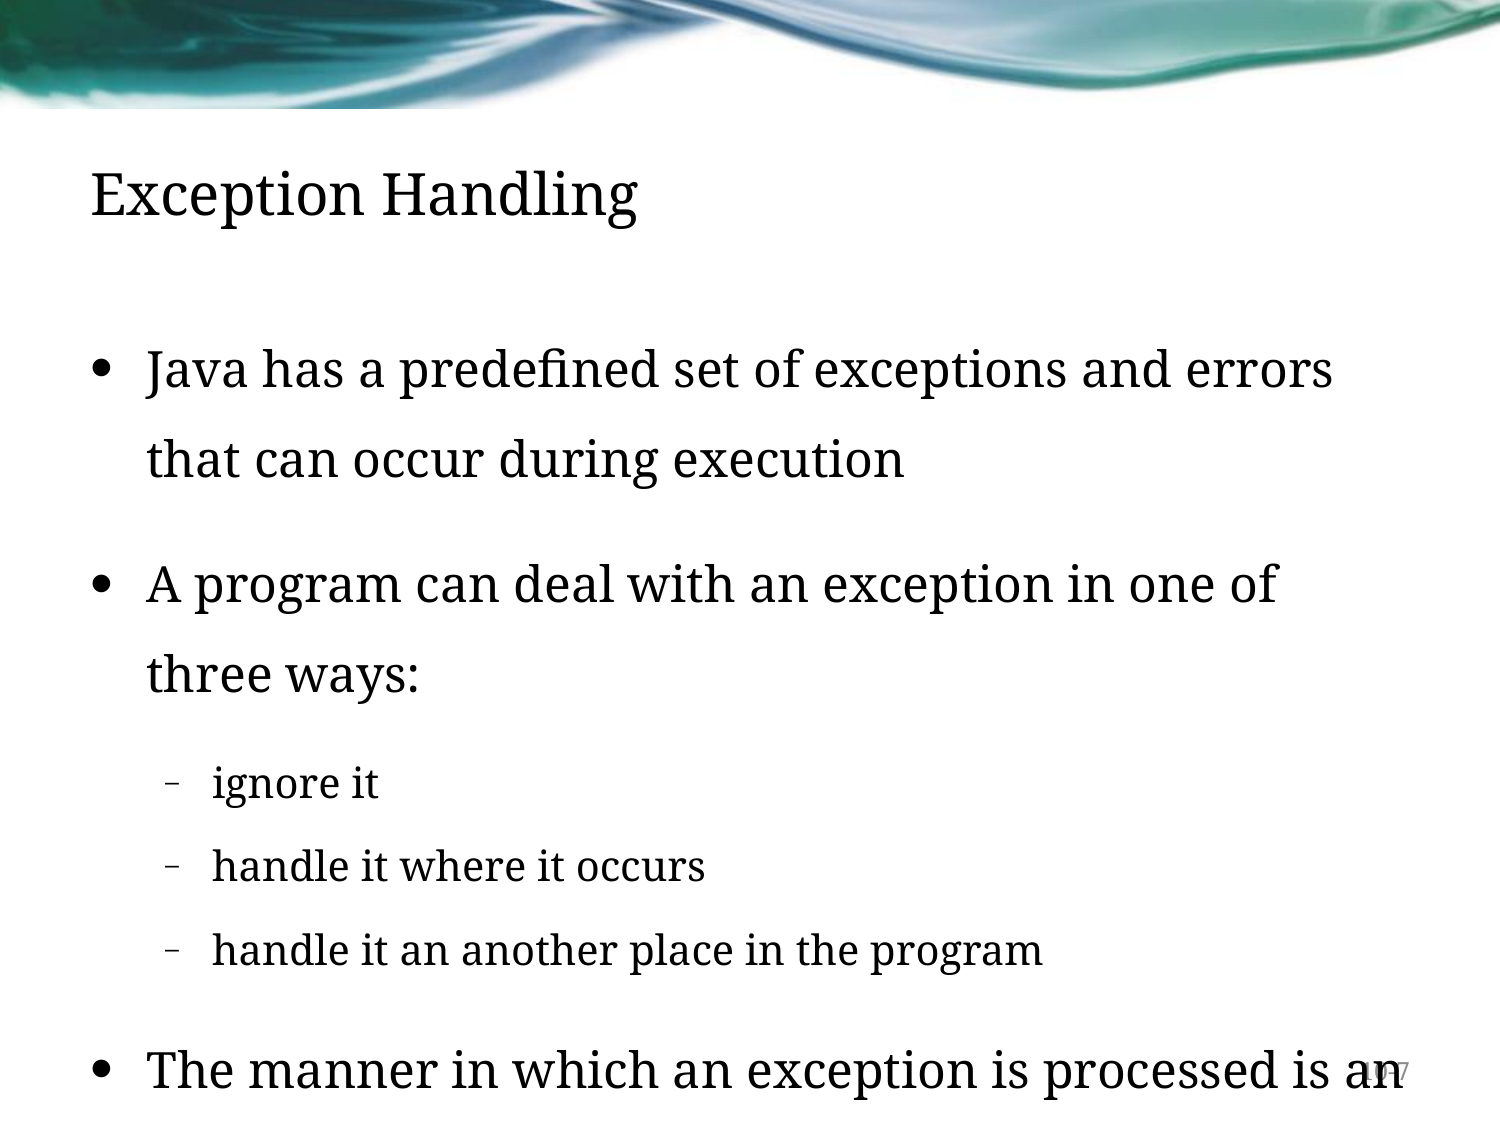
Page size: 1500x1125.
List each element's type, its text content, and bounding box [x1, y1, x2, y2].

slide_number 10-7 [1074, 1042, 1425, 1103]
title Exception Handling [75, 149, 1425, 299]
picture [0, 0, 1500, 109]
list Java has a predefined set of exceptions and errors that can occur during execution A program can deal with an exception in one of three ways: ignore it handle it where it occurs handle it an another place in the program The manner in which an exception is processed is an important design consideration [75, 299, 1425, 1005]
